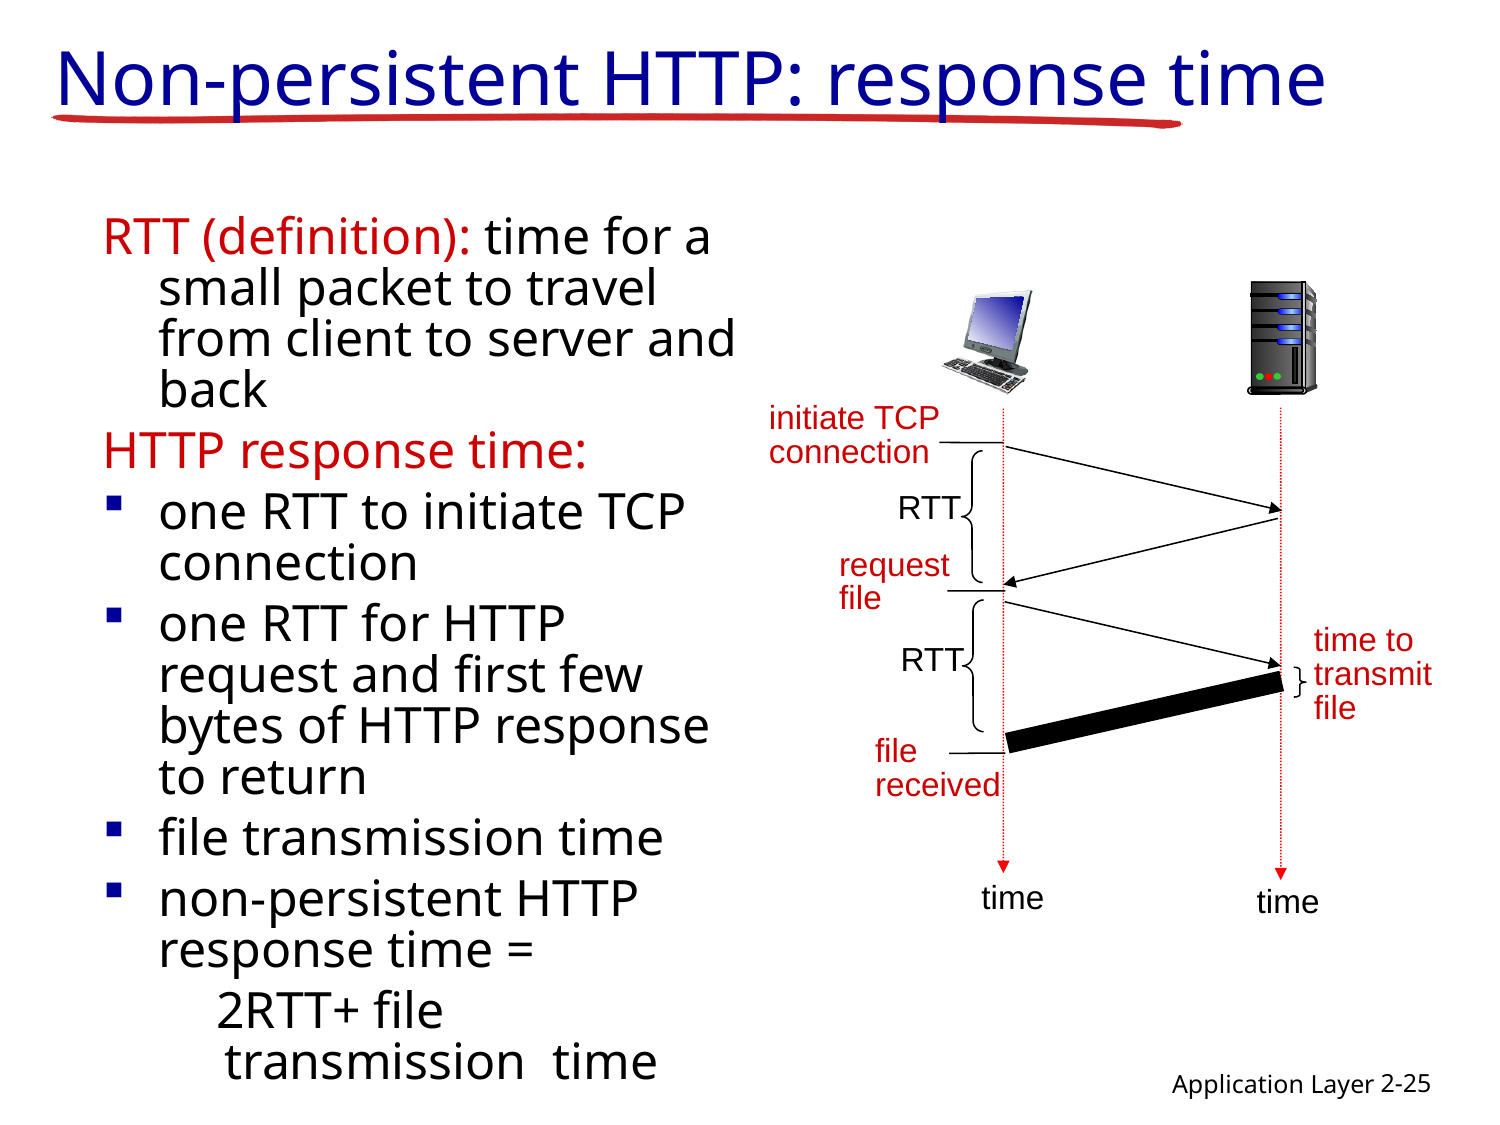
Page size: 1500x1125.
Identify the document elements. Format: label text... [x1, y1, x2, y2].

text_box [1274, 865, 1287, 872]
text_box [1003, 518, 1278, 588]
text_box [972, 599, 984, 728]
text_box file received [860, 728, 1016, 811]
text_box initiate TCP connection [754, 395, 956, 478]
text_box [919, 285, 1035, 403]
text_box time to transmit file [1299, 617, 1457, 734]
picture [46, 109, 1197, 133]
text_box [1293, 667, 1299, 698]
text_box RTT [882, 485, 977, 534]
footer Application Layer [914, 1060, 1391, 1109]
text_box RTT [885, 636, 980, 686]
list RTT (definition): time for a small packet to travel from client to server and back HTTP response time: one RTT to initiate TCP connection one RTT for HTTP request and first few bytes of HTTP response to return file transmission time non-persistent HTTP response time = 2RTT+ file transmission time [87, 206, 759, 970]
text_box time [1241, 872, 1335, 928]
text_box time [966, 875, 1060, 925]
slide_number 2-25 [1365, 1059, 1477, 1106]
text_box request file [824, 541, 966, 625]
title Non-persistent HTTP: response time [39, 0, 1390, 153]
text_box [971, 450, 983, 583]
text_box [997, 860, 1010, 874]
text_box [1247, 281, 1318, 395]
text_box [1004, 601, 1281, 670]
text_box [1005, 446, 1283, 514]
